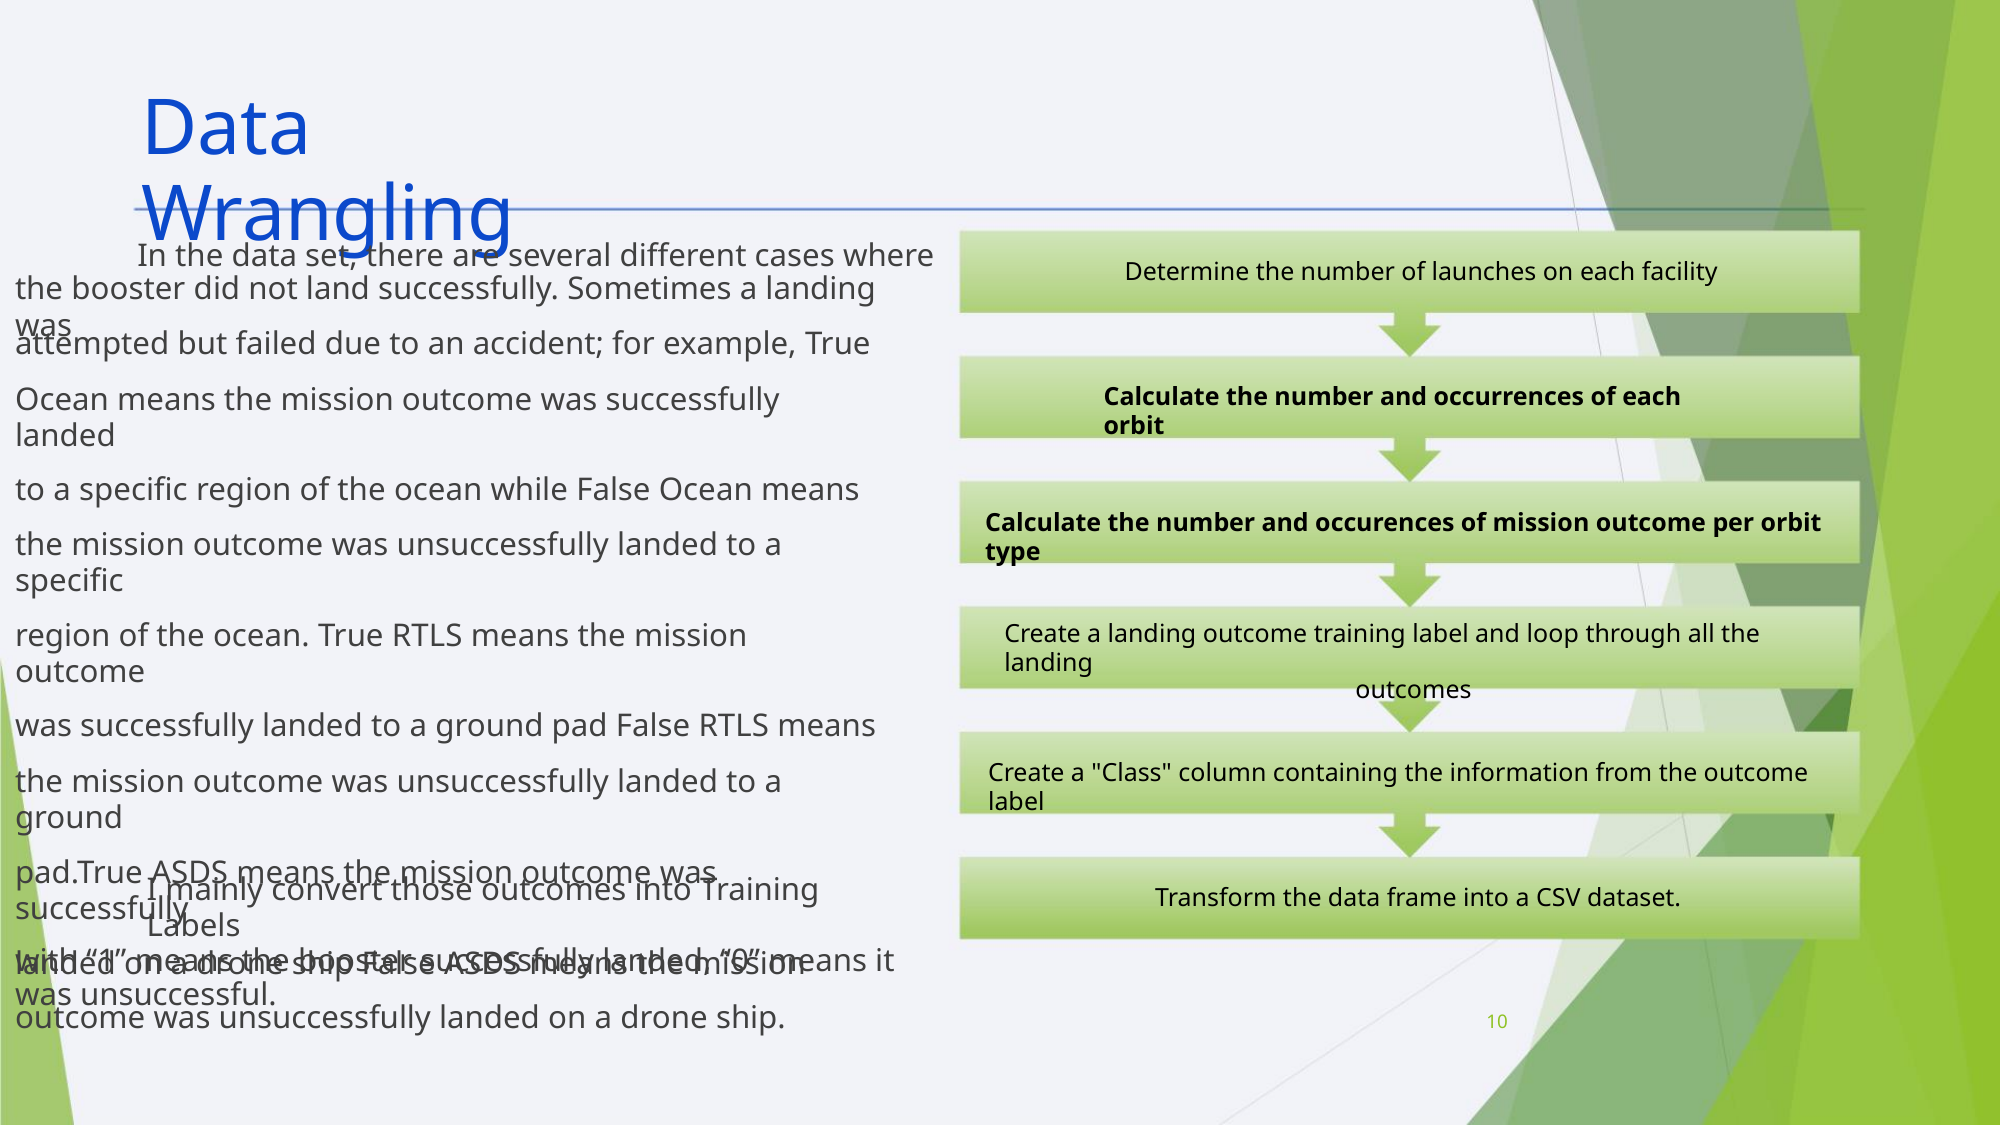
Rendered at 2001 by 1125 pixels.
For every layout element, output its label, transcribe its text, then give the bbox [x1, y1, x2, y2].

text_box [0, 0, 2000, 1125]
text_box Data Wrangling [141, 83, 698, 235]
text_box Calculate the number and occurences of mission outcome per orbit type [985, 506, 1858, 565]
text_box the booster did not land successfully. Sometimes a landing was [14, 269, 925, 343]
text_box Create a landing outcome training label and loop through all the landing outcomes [1004, 618, 1843, 704]
text_box Determine the number of launches on each facility Calculate the number and occurrences of each orbit [1103, 256, 1740, 440]
text_box I mainly convert those outcomes into Training Labels with “1” means the booster successfully landed, “0” means it was unsuccessful. [14, 870, 913, 1012]
text_box attempted but failed due to an accident; for example, True Ocean means the mission outcome was successfully landed to a specific region of the ocean while False Ocean means the mission outcome was unsuccessfully landed to a specific region of the ocean. True RTLS means the mission outcome was successfully landed to a ground pad False RTLS means the mission outcome was unsuccessfully landed to a ground pad.True ASDS means the mission outcome was successfully landed on a drone ship False ASDS means the mission outcome was unsuccessfully landed on a drone ship. [14, 324, 885, 870]
text_box Transform the data frame into a CSV dataset. [1155, 882, 1693, 912]
text_box In the data set, there are several different cases where [137, 235, 942, 273]
text_box 10 [1486, 1010, 1532, 1033]
text_box attempted but failed due to an accident; for example, True Ocean means the mission outcome was successfully landed to a specific region of the ocean while False Ocean means the mission outcome was unsuccessfully landed to a specific region of the ocean. True RTLS means the mission outcome was successfully landed to a ground pad False RTLS means the mission outcome was unsuccessfully landed to a ground pad.True ASDS means the mission outcome was successfully landed on a drone ship False ASDS means the mission outcome was unsuccessfully landed on a drone ship. [14, 1012, 885, 1035]
text_box Create a "Class" column containing the information from the outcome label [988, 757, 1857, 816]
